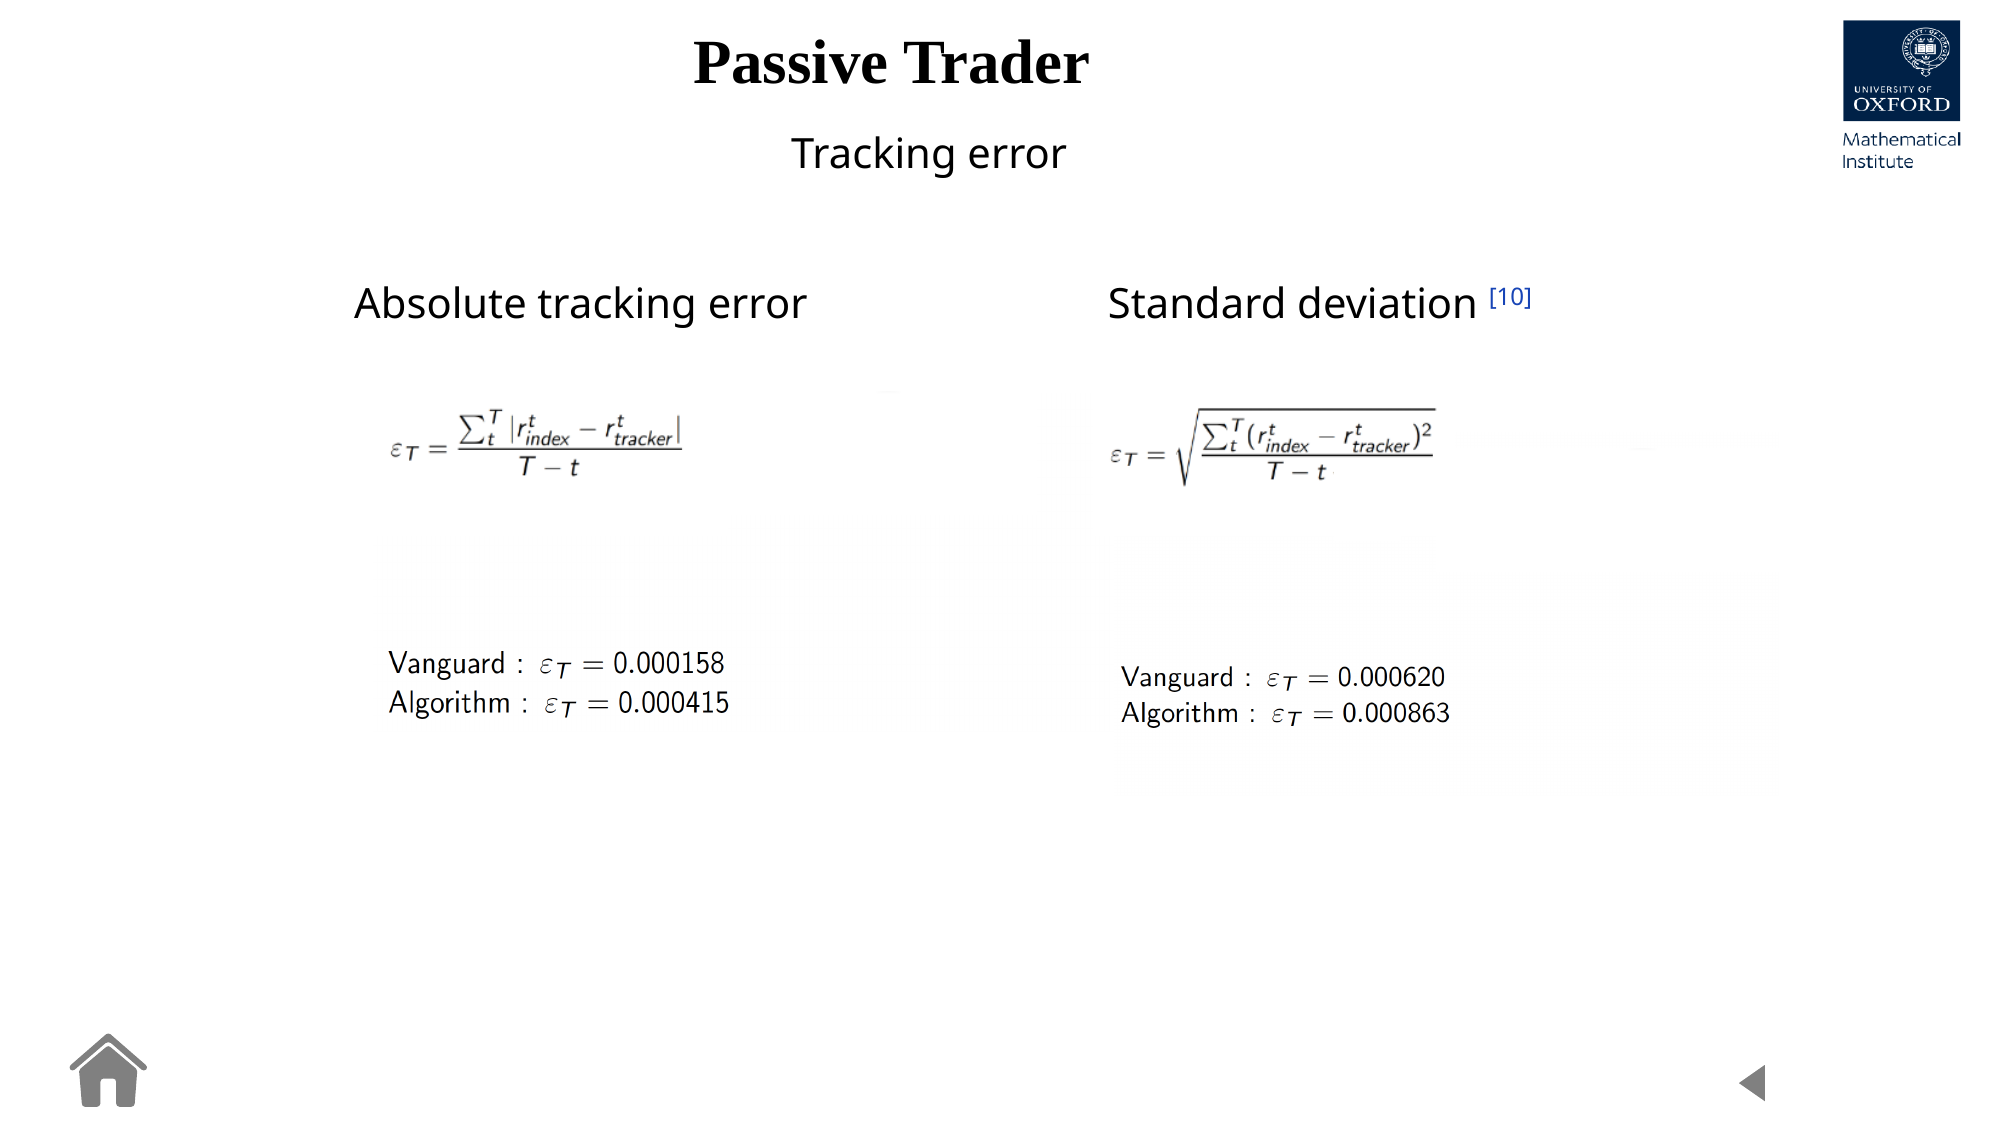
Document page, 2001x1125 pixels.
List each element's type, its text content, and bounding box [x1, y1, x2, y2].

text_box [68, 1033, 148, 1108]
text_box Standard deviation [10] [1093, 269, 1548, 335]
text_box Tracking error [776, 119, 1083, 185]
text_box [1735, 1060, 1768, 1106]
picture [344, 391, 1810, 796]
text_box Passive Trader [678, 13, 1791, 104]
text_box Absolute tracking error [339, 269, 823, 335]
picture [1830, 16, 1976, 181]
